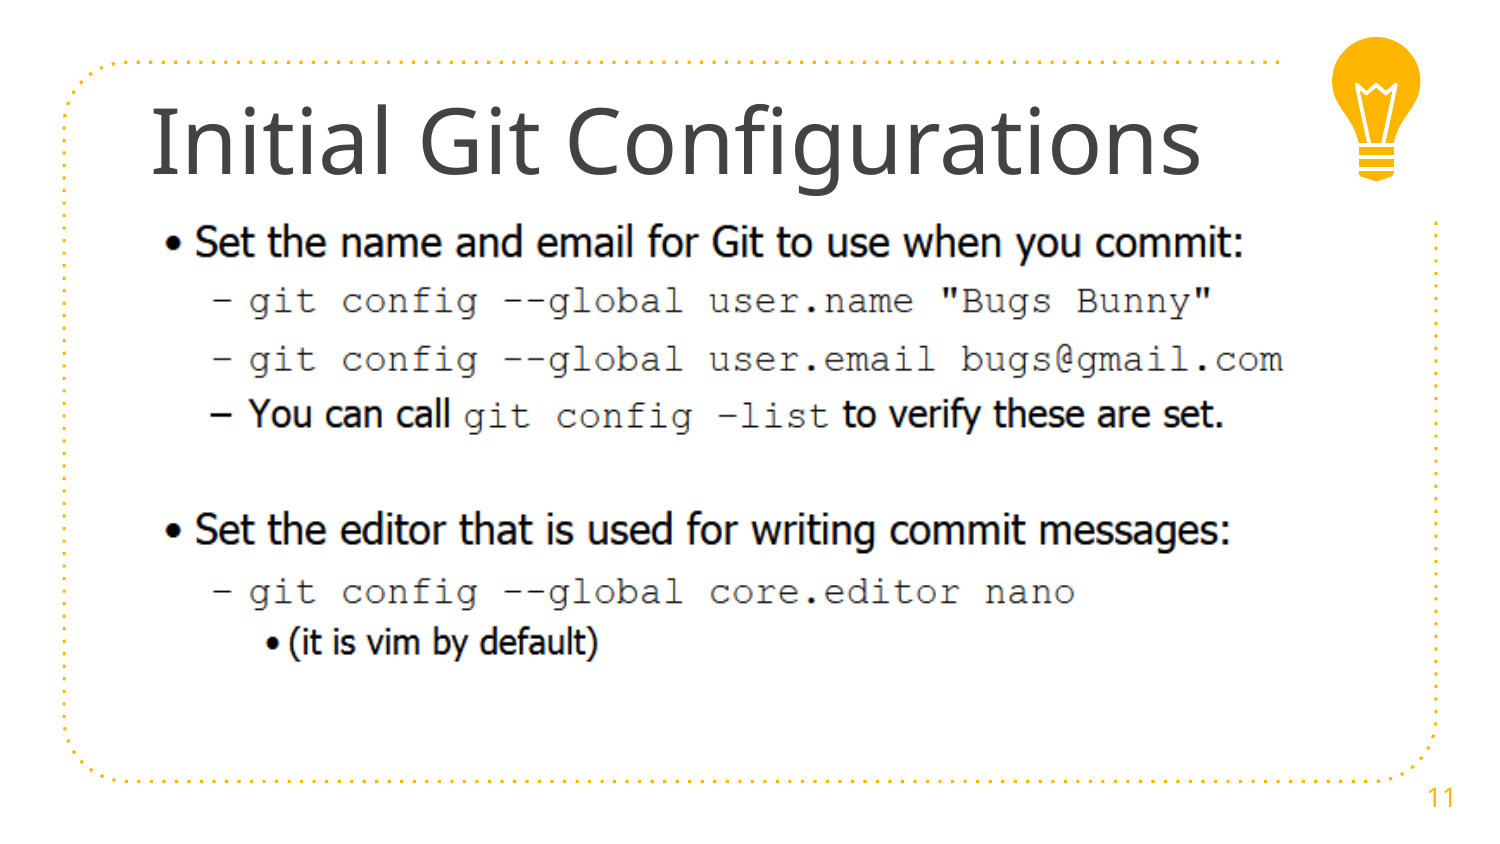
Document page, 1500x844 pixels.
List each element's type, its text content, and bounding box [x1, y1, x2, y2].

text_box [1331, 36, 1421, 182]
picture [135, 206, 1359, 694]
title Initial Git Configurations [135, 67, 1263, 206]
slide_number ‹#› [1411, 753, 1500, 844]
